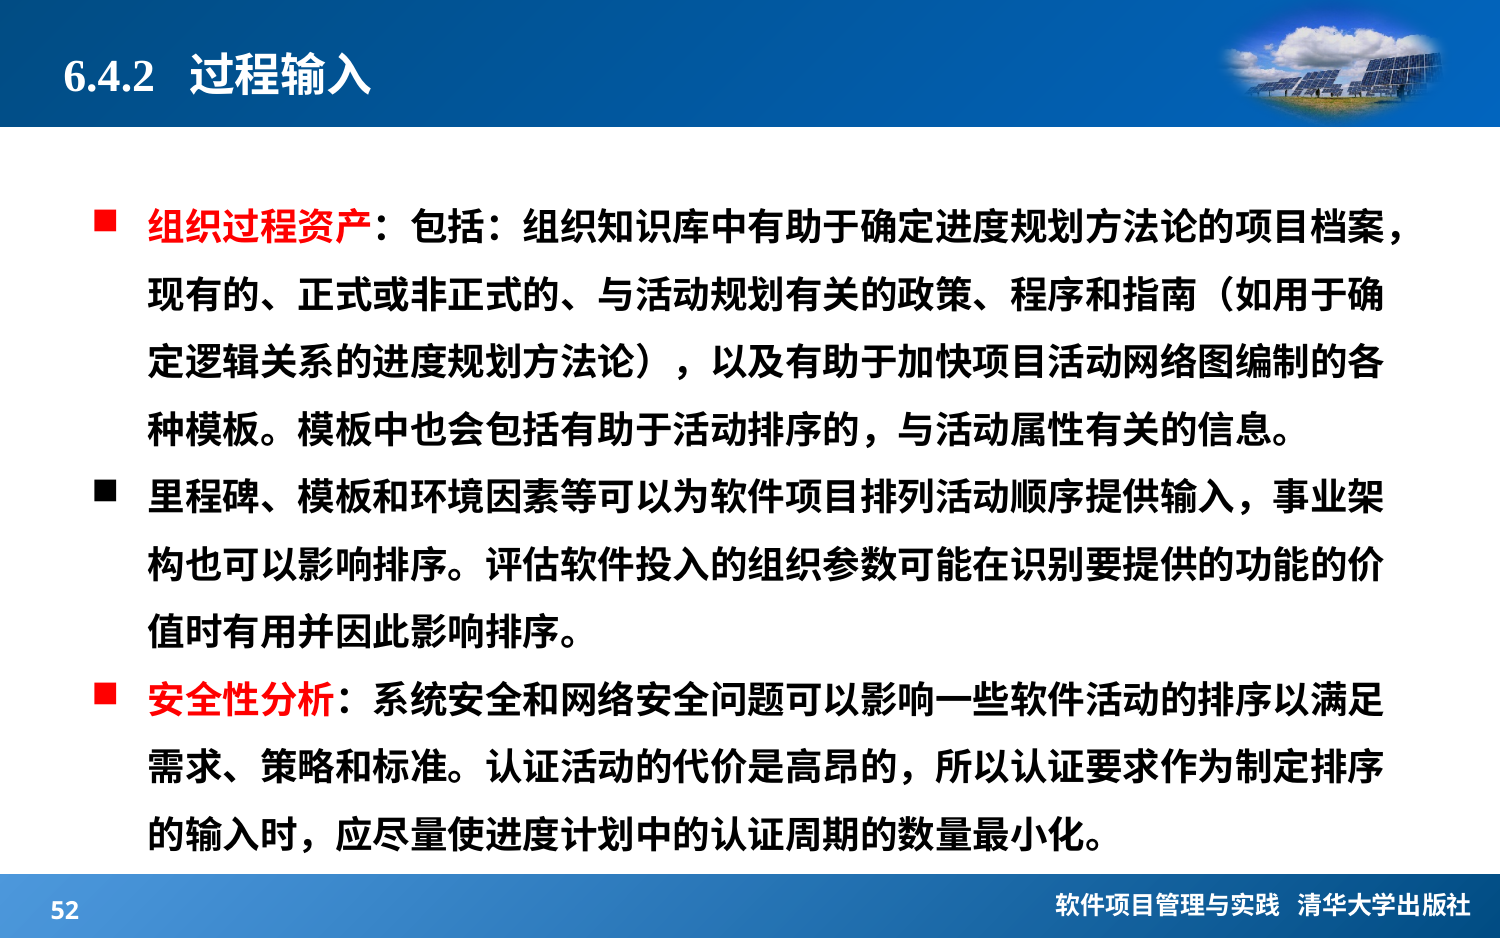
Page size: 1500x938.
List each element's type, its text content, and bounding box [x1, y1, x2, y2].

text_box 组织过程资产：包括：组织知识库中有助于确定进度规划方法论的项目档案，现有的、正式或非正式的、与活动规划有关的政策、程序和指南（如用于确定逻辑关系的进度规划方法论），以及有助于加快项目活动网络图编制的各种模板。模板中也会包括有助于活动排序的，与活动属性有关的信息。 里程碑、模板和环境因素等可以为软件项目排列活动顺序提供输入，事业架构也可以影响排序。评估软件投入的组织参数可能在识别要提供的功能的价值时有用并因此影响排序。 安全性分析：系统安全和网络安全问题可以影响一些软件活动的排序以满足需求、策略和标准。认证活动的代价是高昂的，所以认证要求作为制定排序的输入时，应尽量使进度计划中的认证周期的数量最小化。 [76, 173, 1424, 759]
title 6.4.2 过程输入 [48, 19, 1005, 127]
picture [1233, 6, 1433, 113]
